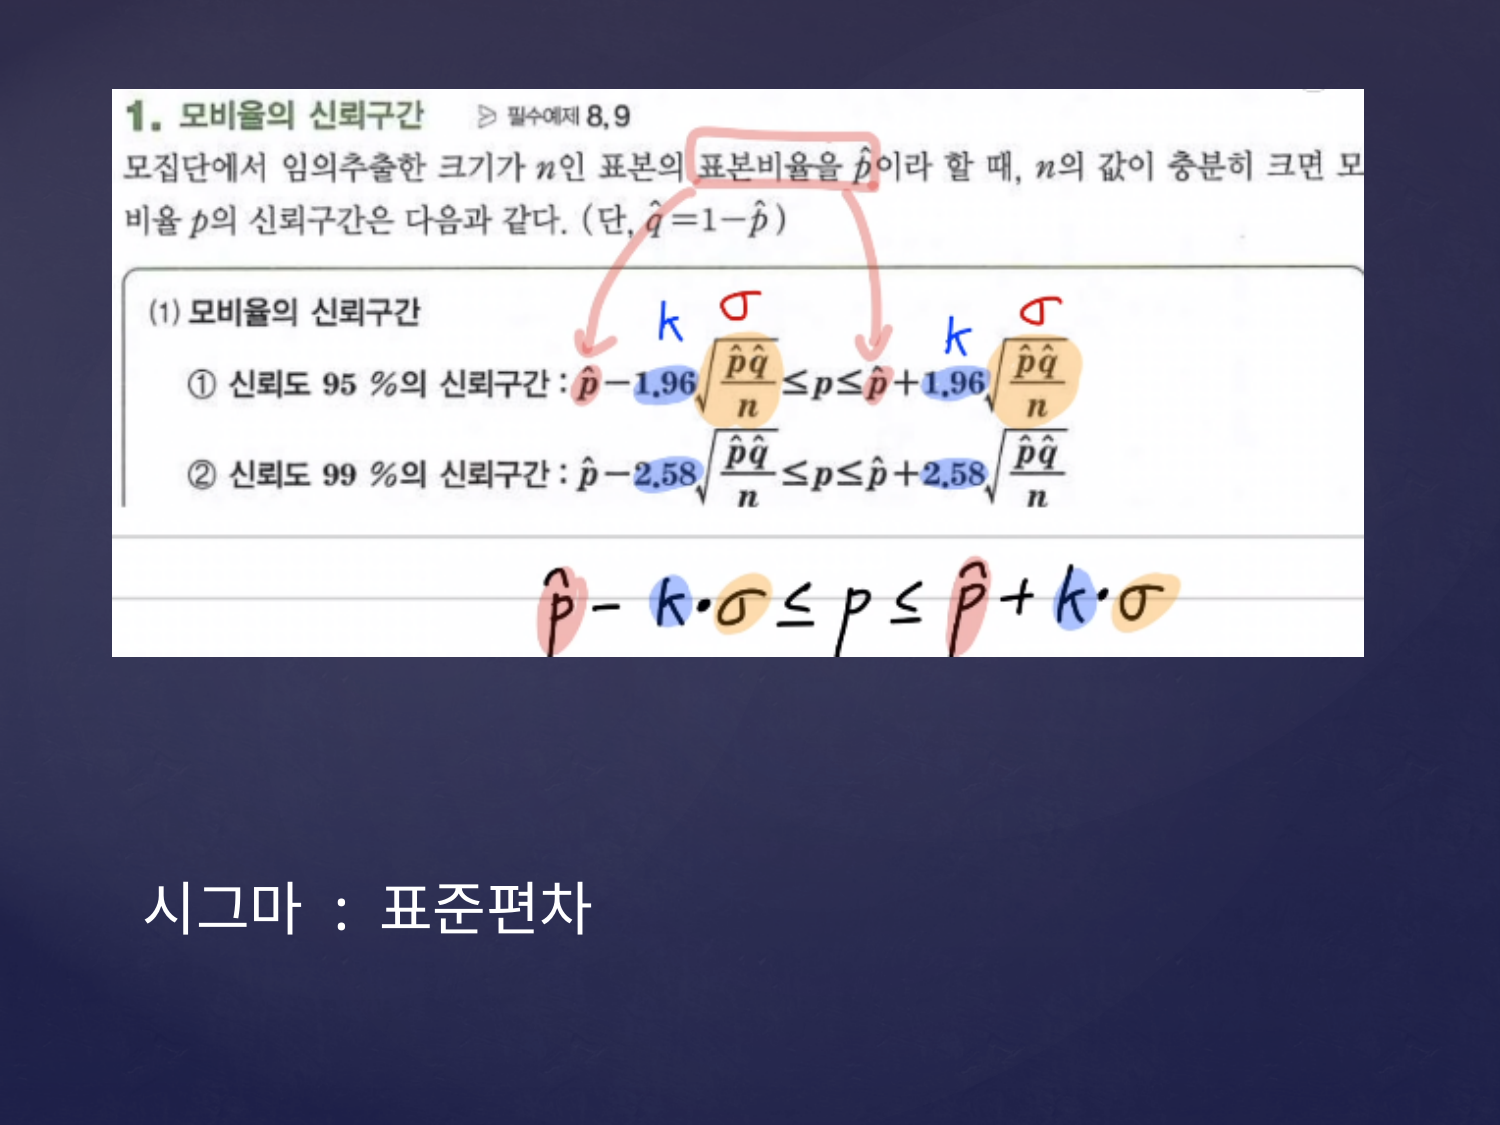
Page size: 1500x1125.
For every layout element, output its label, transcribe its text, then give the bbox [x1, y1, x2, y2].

title 시그마 : 표준편차 [127, 800, 1365, 950]
picture [111, 89, 1365, 658]
